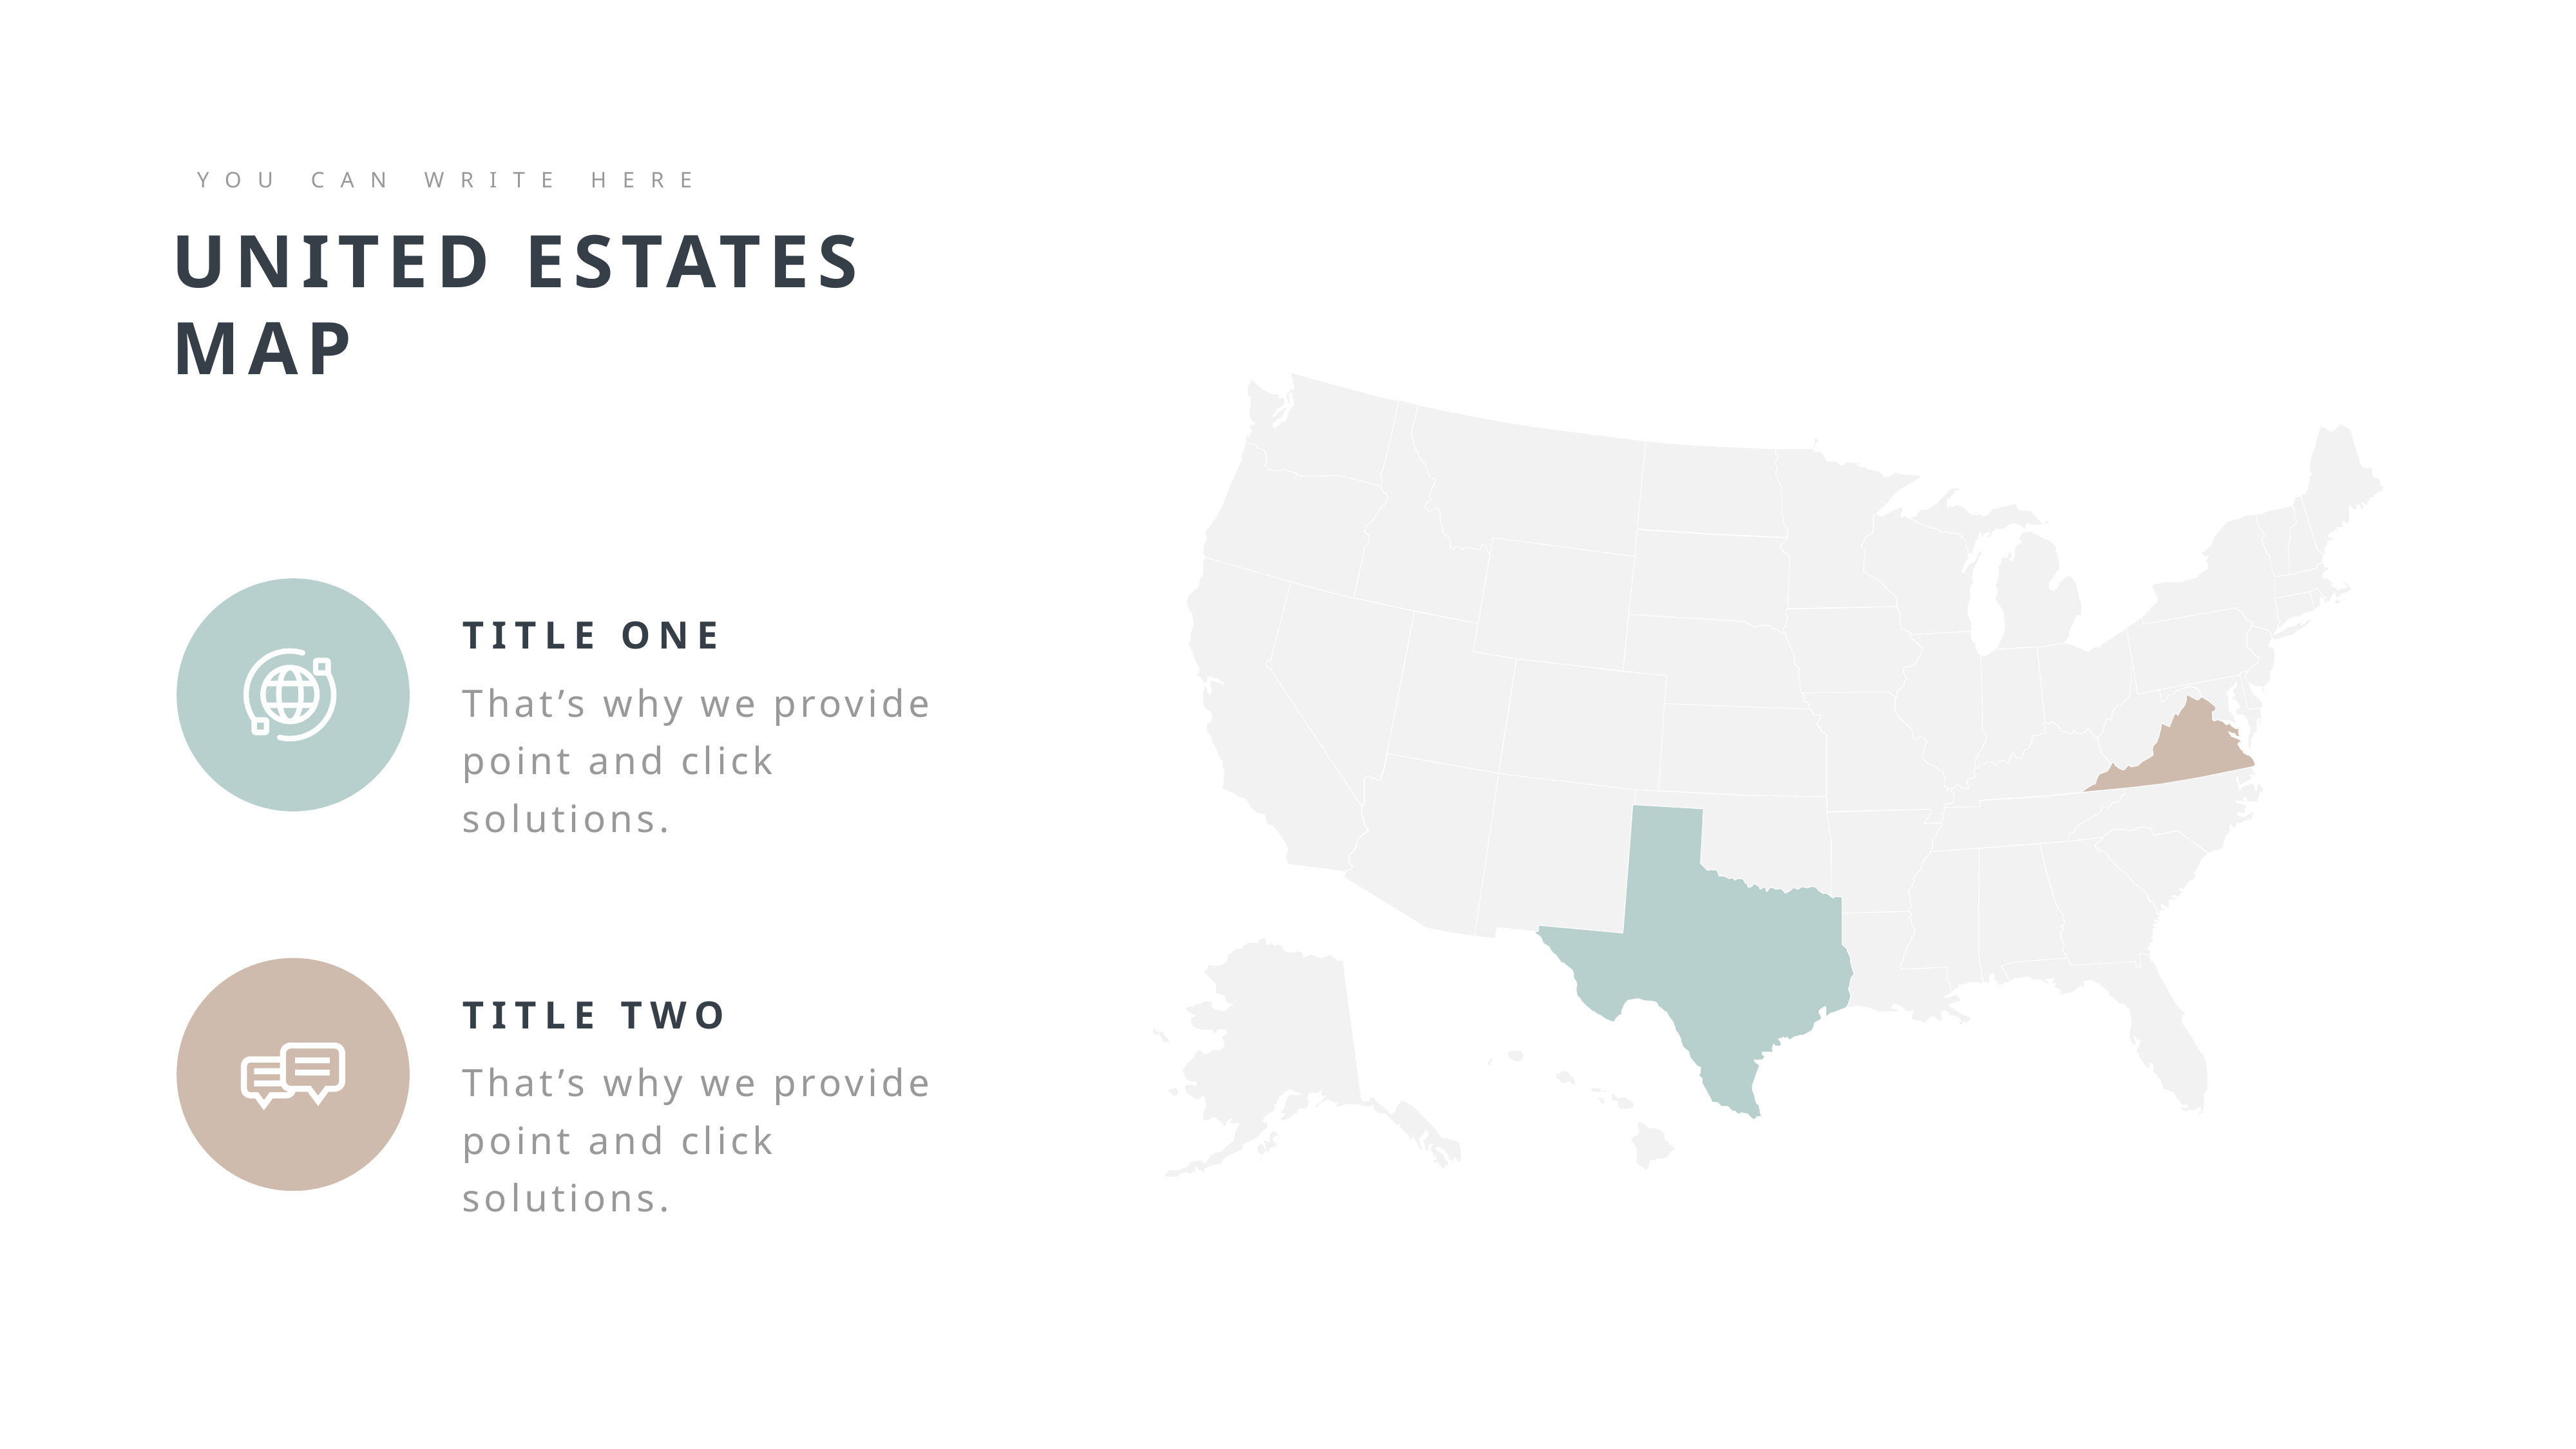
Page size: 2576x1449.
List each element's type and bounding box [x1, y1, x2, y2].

text_box [452, 986, 980, 1163]
text_box [177, 578, 410, 811]
text_box [1152, 372, 2384, 1177]
text_box [177, 958, 410, 1191]
text_box [162, 162, 878, 396]
text_box [452, 607, 980, 783]
